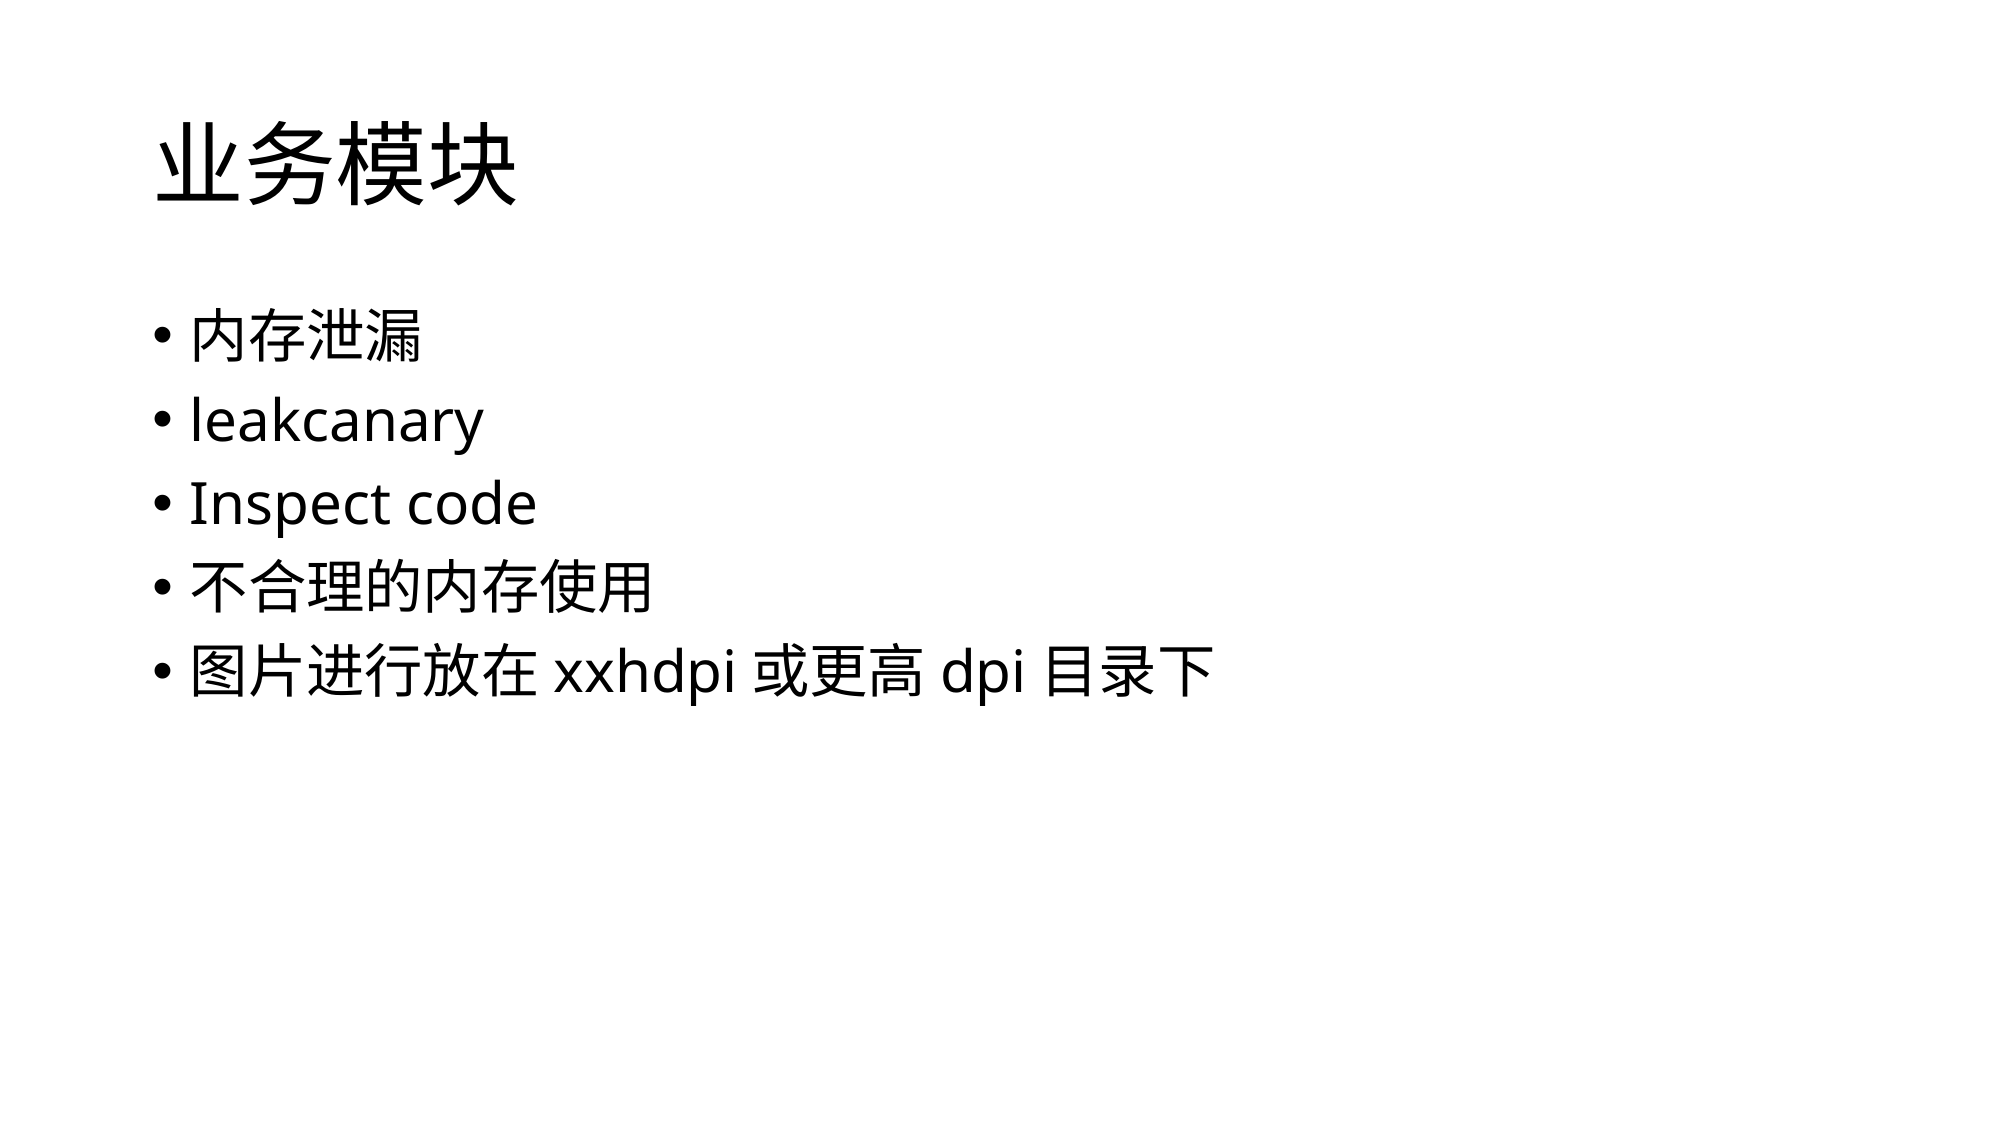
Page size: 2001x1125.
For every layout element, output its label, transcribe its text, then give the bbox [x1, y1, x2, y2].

list 内存泄漏 leakcanary Inspect code 不合理的内存使用 图片进行放在xxhdpi或更高dpi目录下 [137, 299, 1863, 1014]
title 业务模块 [137, 59, 1863, 278]
